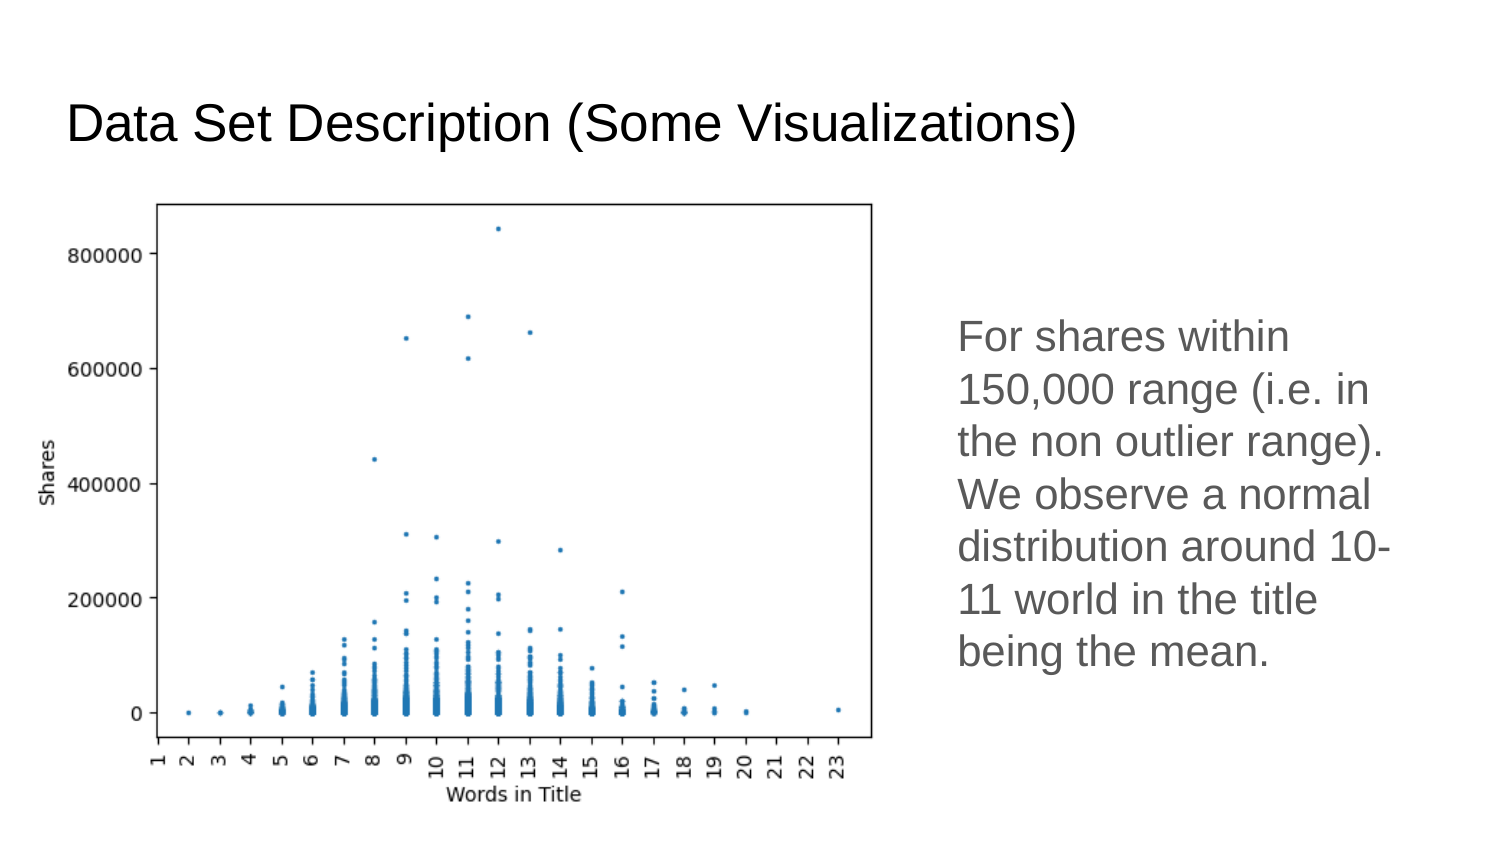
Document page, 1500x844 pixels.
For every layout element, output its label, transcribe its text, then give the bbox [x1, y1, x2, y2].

title Data Set Description (Some Visualizations) [51, 72, 1449, 167]
text_box For shares within 150,000 range (i.e. in the non outlier range). We observe a normal distribution around 10-11 world in the title being the mean. [942, 214, 1416, 769]
picture [24, 191, 884, 819]
